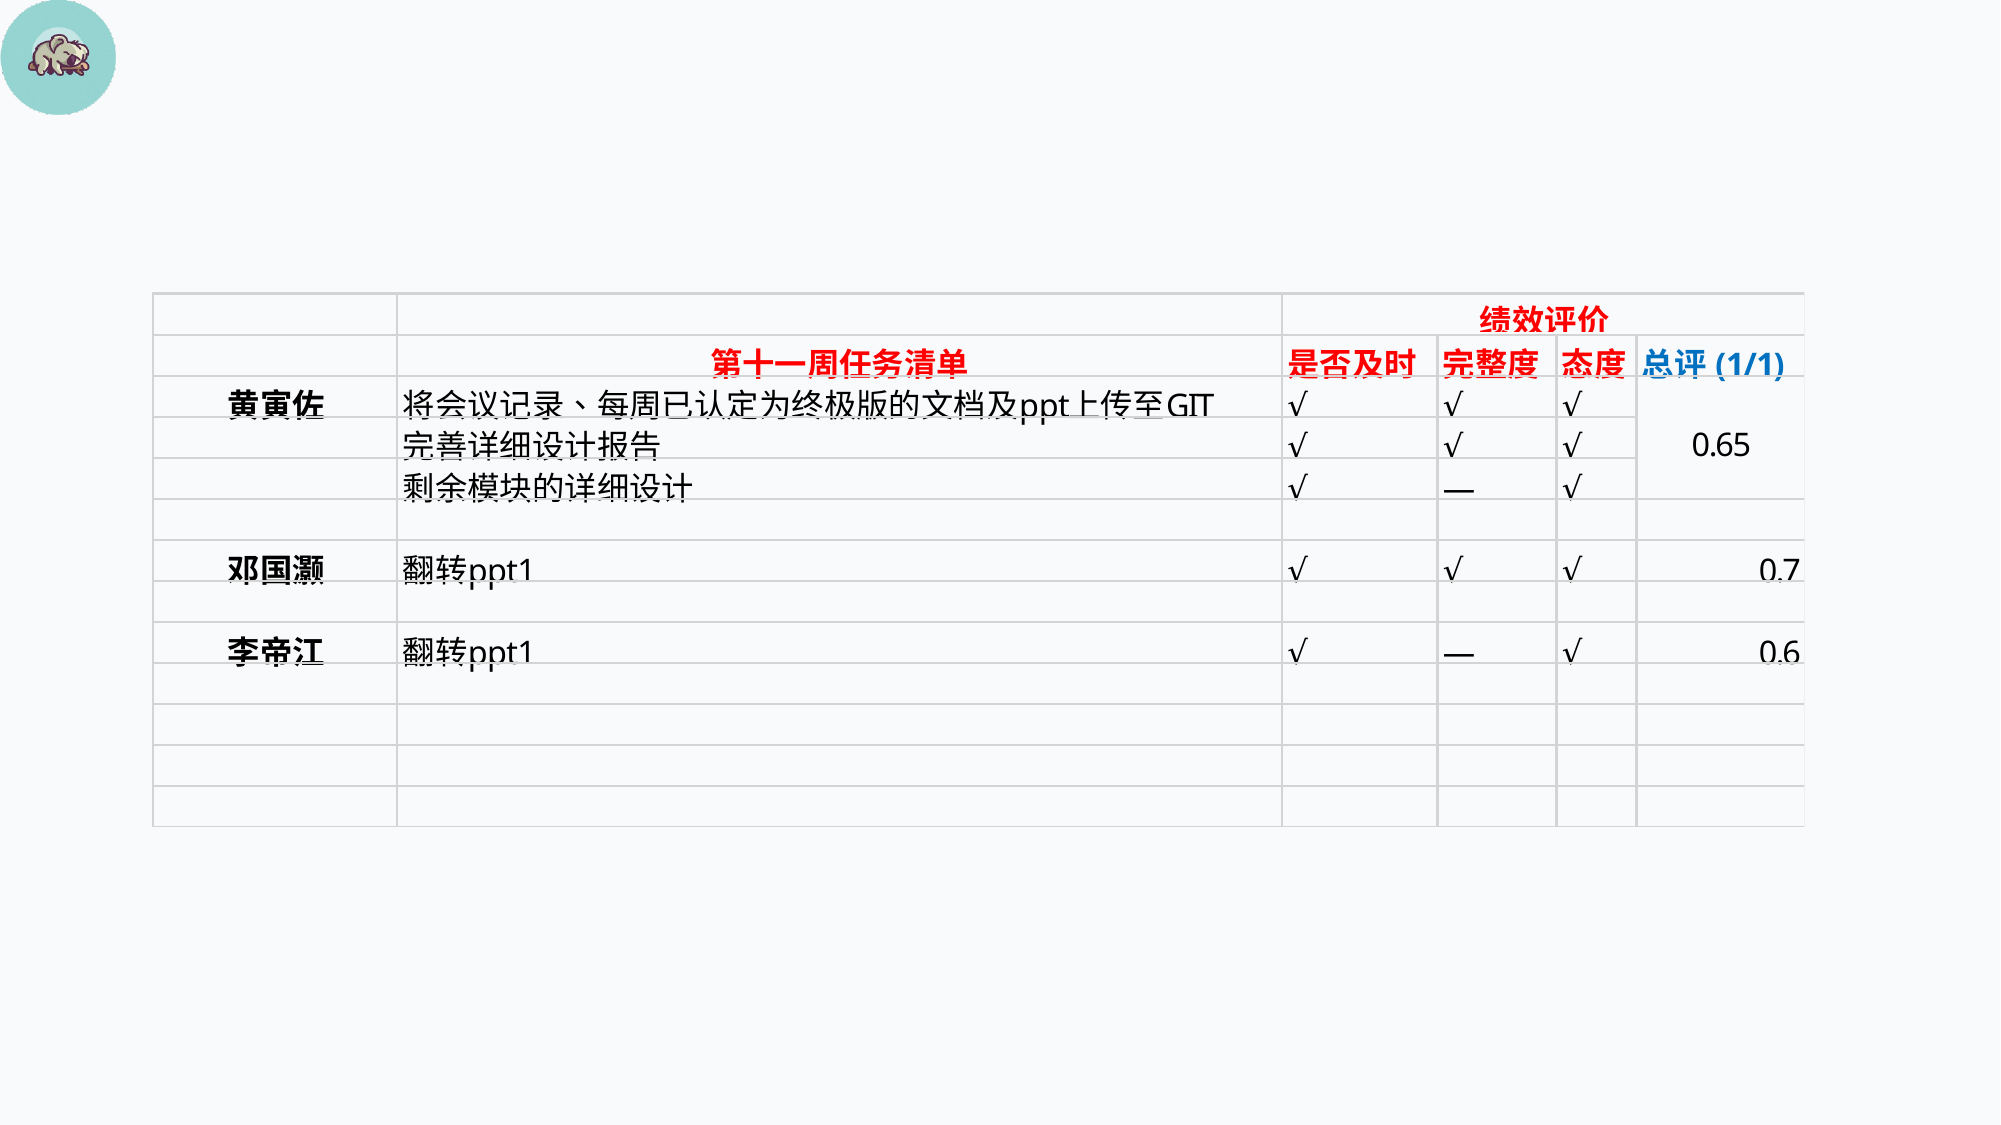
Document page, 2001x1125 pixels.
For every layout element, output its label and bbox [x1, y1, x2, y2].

picture [0, 0, 116, 116]
text_box [151, 292, 1807, 829]
